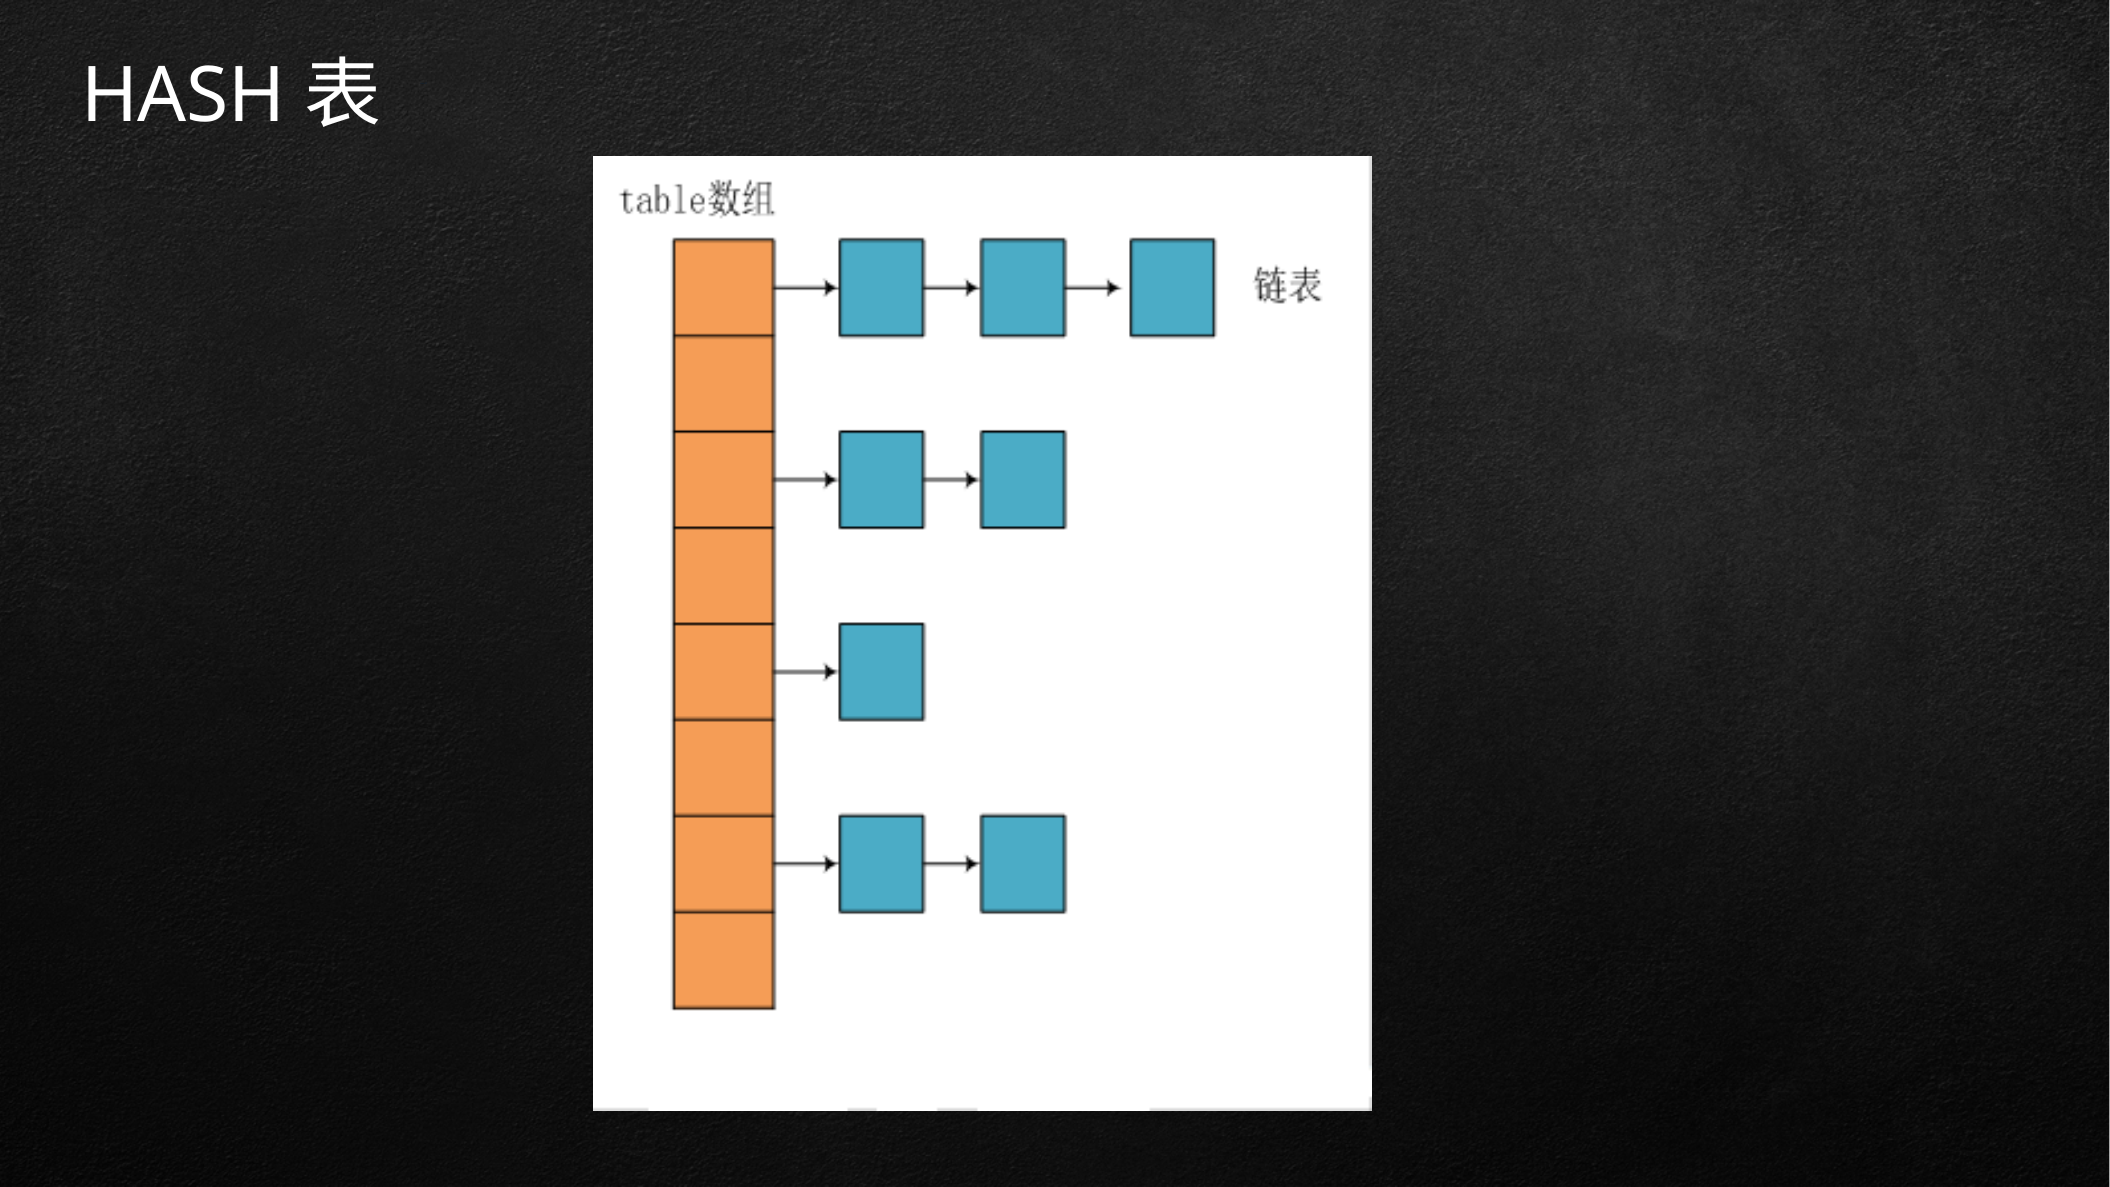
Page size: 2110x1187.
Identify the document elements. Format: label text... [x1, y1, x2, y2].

picture [0, 0, 2110, 1187]
title HASH表 [65, 45, 2044, 147]
